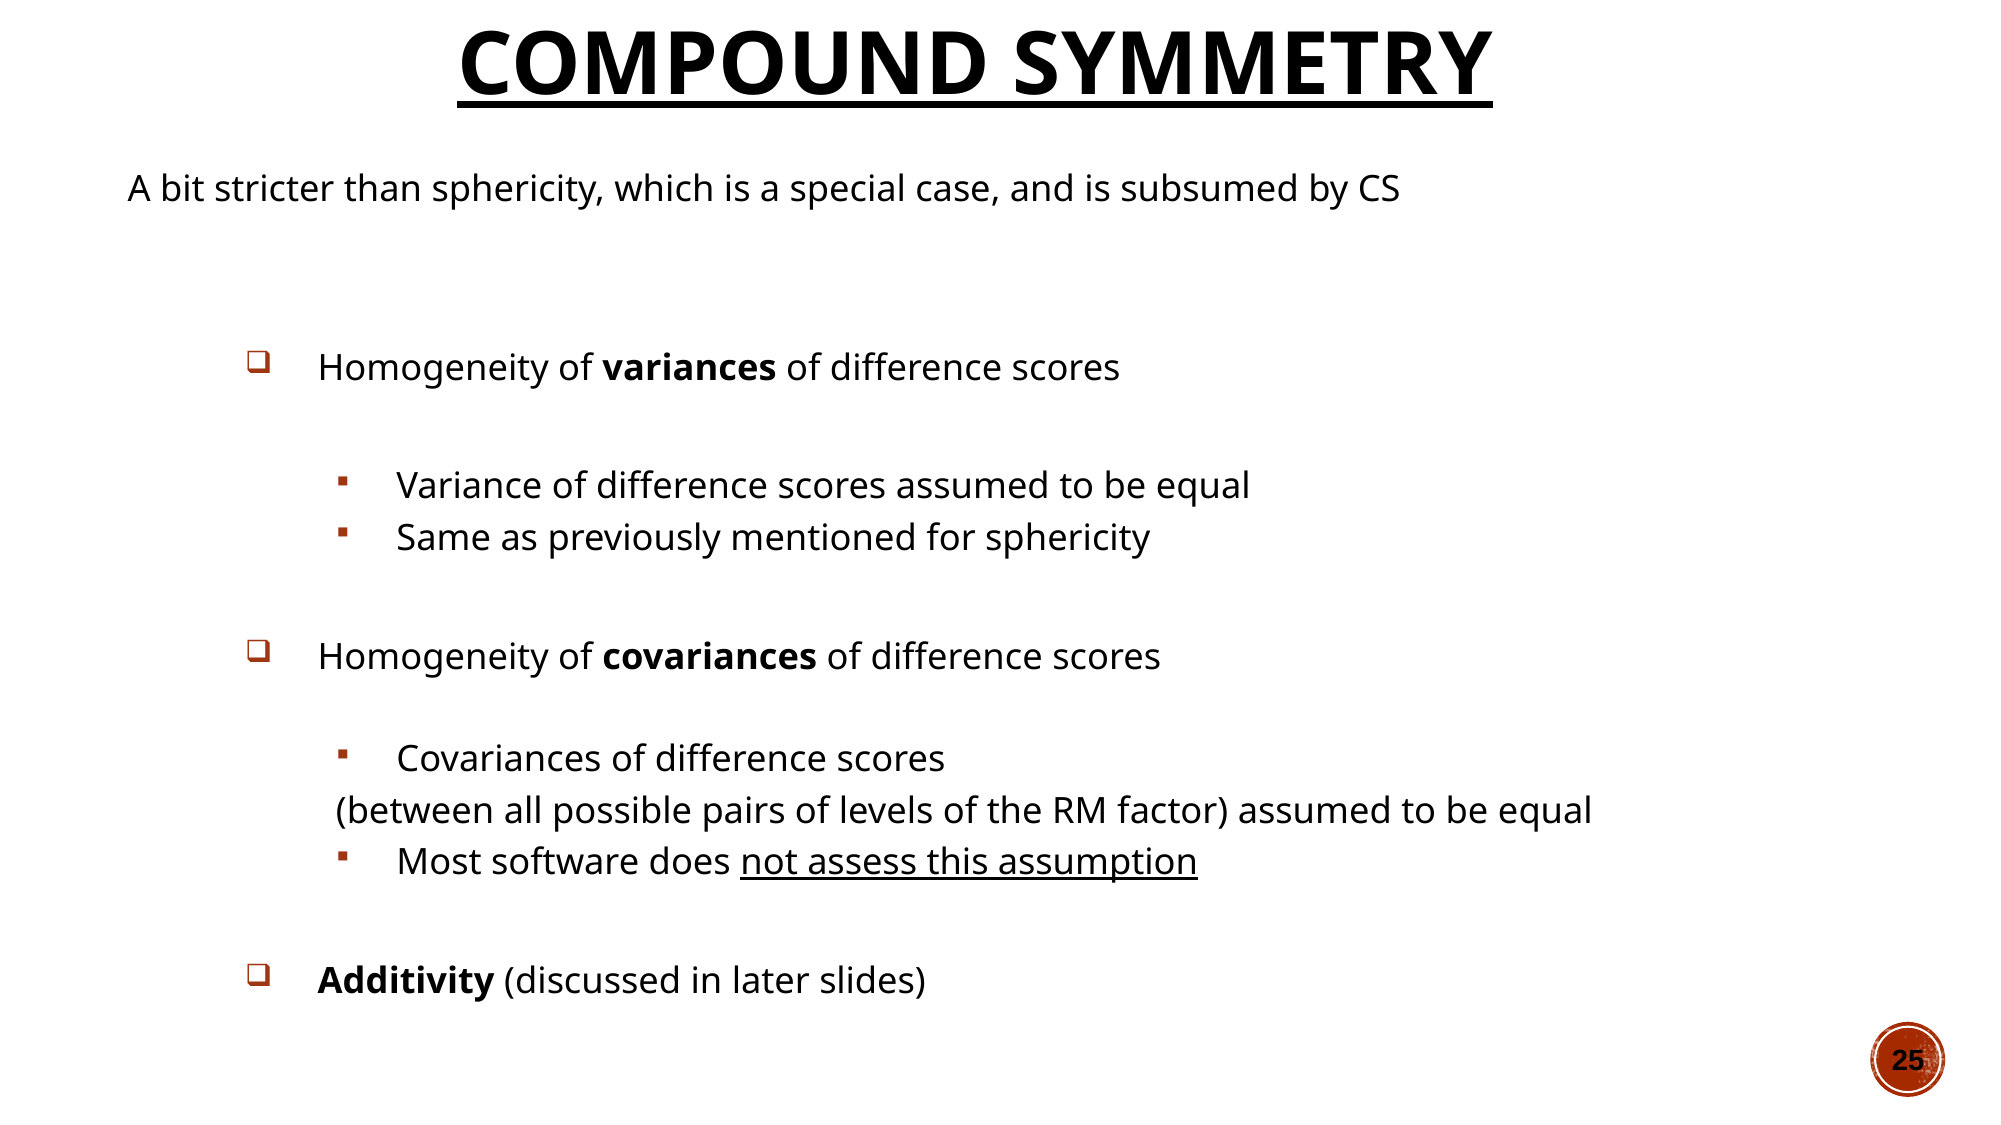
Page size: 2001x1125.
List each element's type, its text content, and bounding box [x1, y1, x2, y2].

title Compound Symmetry [150, 0, 1800, 133]
slide_number 25 [1855, 1028, 1961, 1089]
list A bit stricter than sphericity, which is a special case, and is subsumed by CS Homogeneity of variances of difference scores Variance of difference scores assumed to be equal Same as previously mentioned for sphericity Homogeneity of covariances of difference scores Covariances of difference scores (between all possible pairs of levels of the RM factor) assumed to be equal Most software does not assess this assumption Additivity (discussed in later slides) [112, 162, 1826, 1013]
